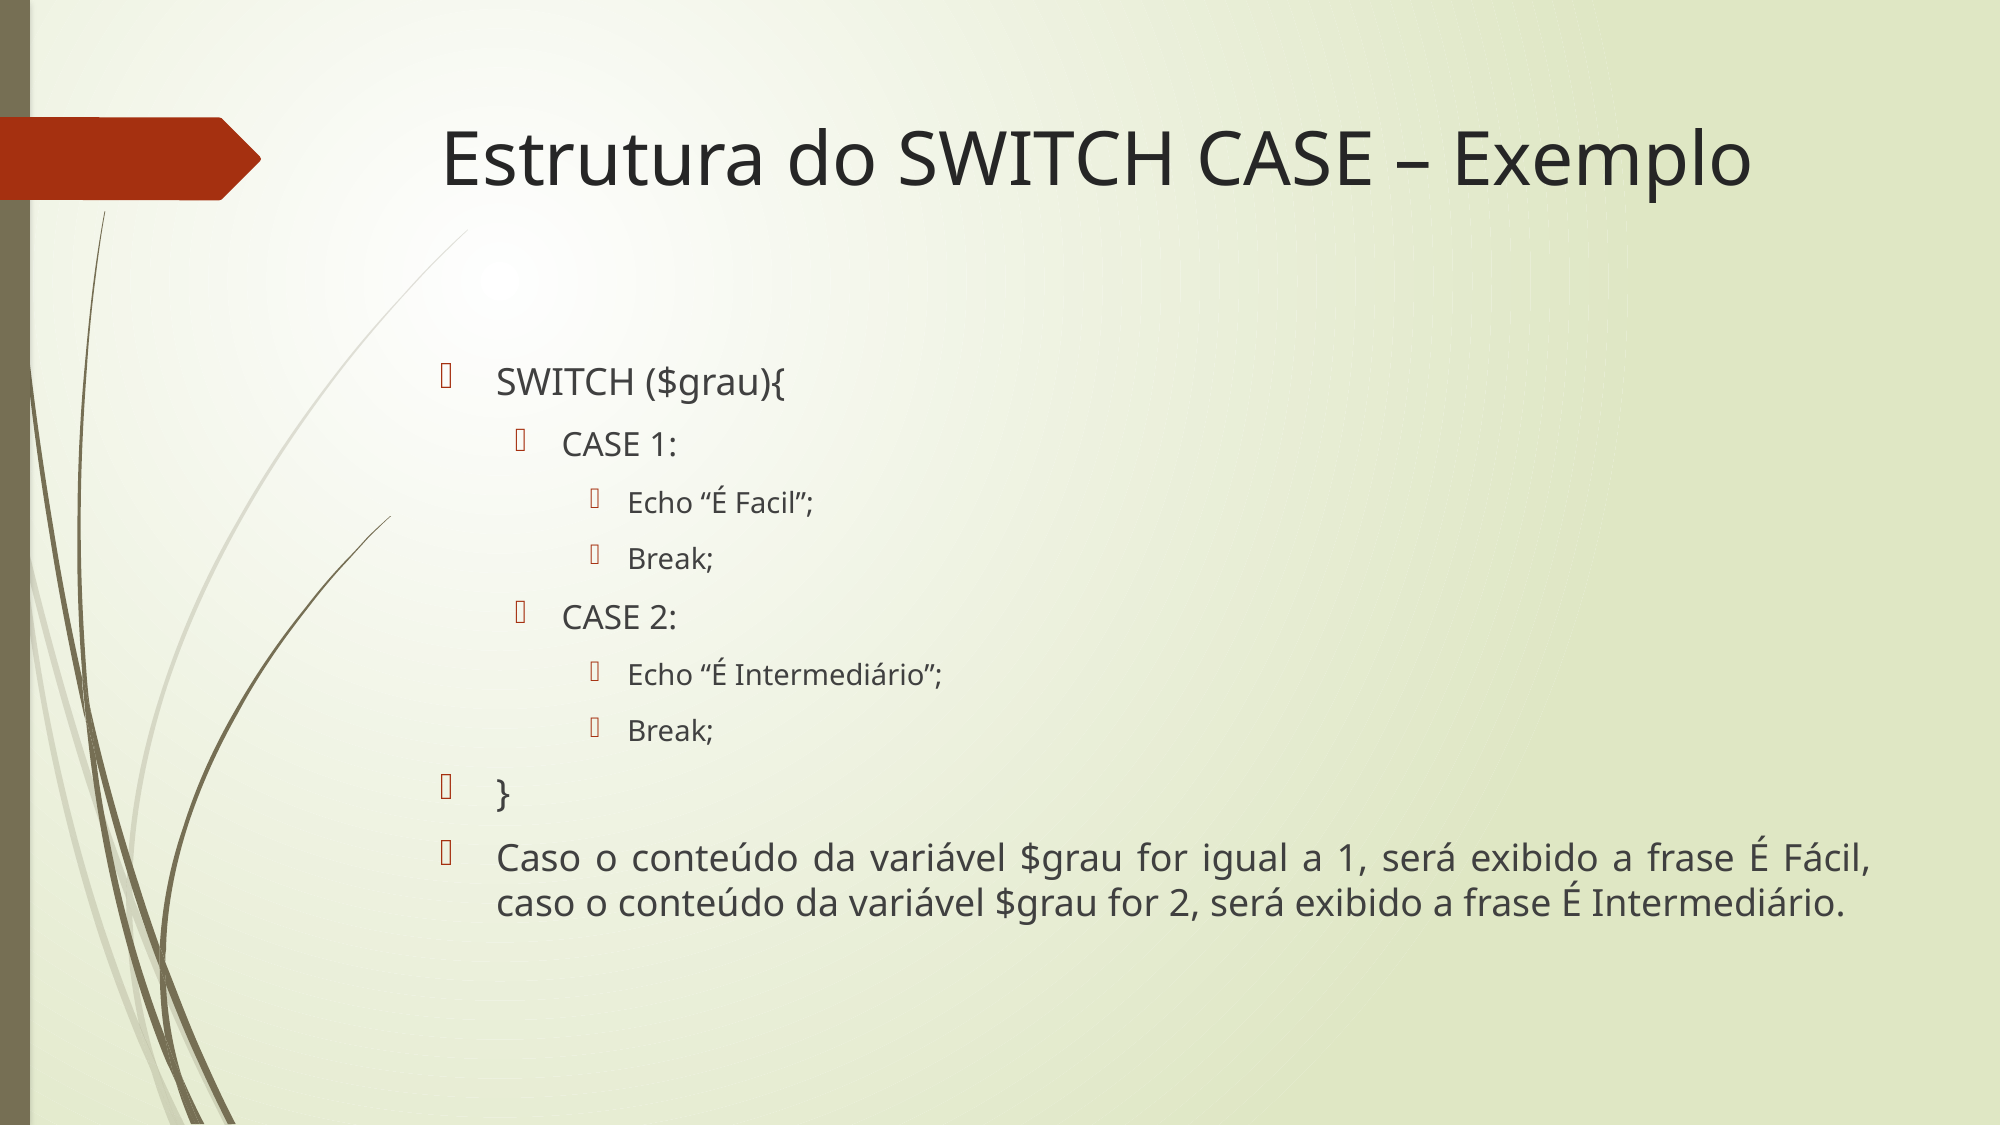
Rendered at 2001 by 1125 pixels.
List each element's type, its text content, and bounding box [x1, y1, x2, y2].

list SWITCH ($grau){ CASE 1: Echo “É Facil”; Break; CASE 2: Echo “É Intermediário”; Break; } Caso o conteúdo da variável $grau for igual a 1, será exibido a frase É Fácil, caso o conteúdo da variável $grau for 2, será exibido a frase É Intermediário. [424, 350, 1888, 970]
title Estrutura do SWITCH CASE – Exemplo [425, 102, 1888, 313]
